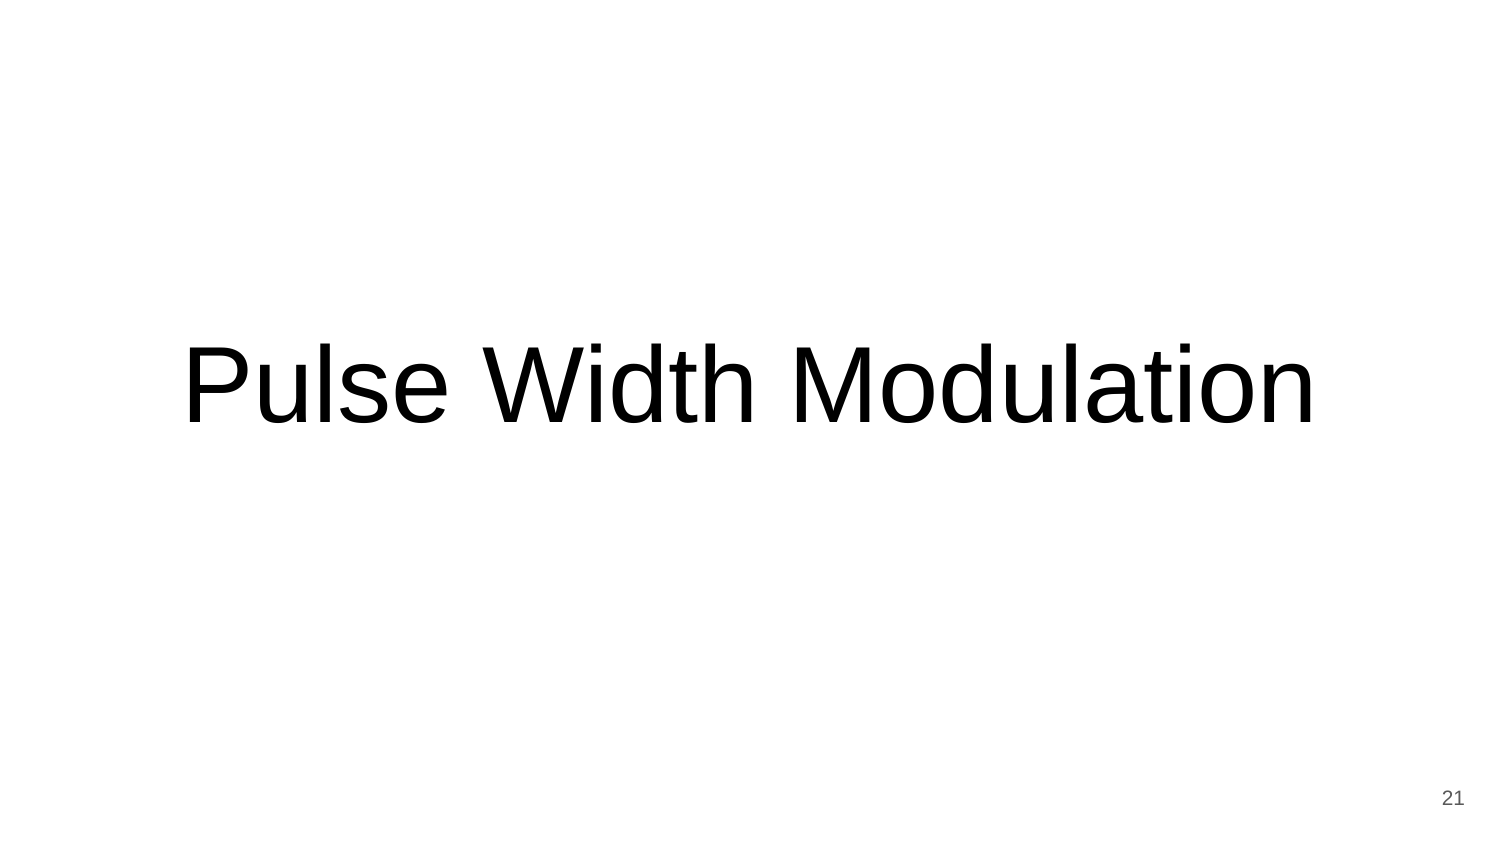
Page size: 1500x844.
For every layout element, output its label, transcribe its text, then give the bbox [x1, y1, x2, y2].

title Pulse Width Modulation [51, 122, 1449, 459]
slide_number ‹#› [1389, 764, 1480, 830]
